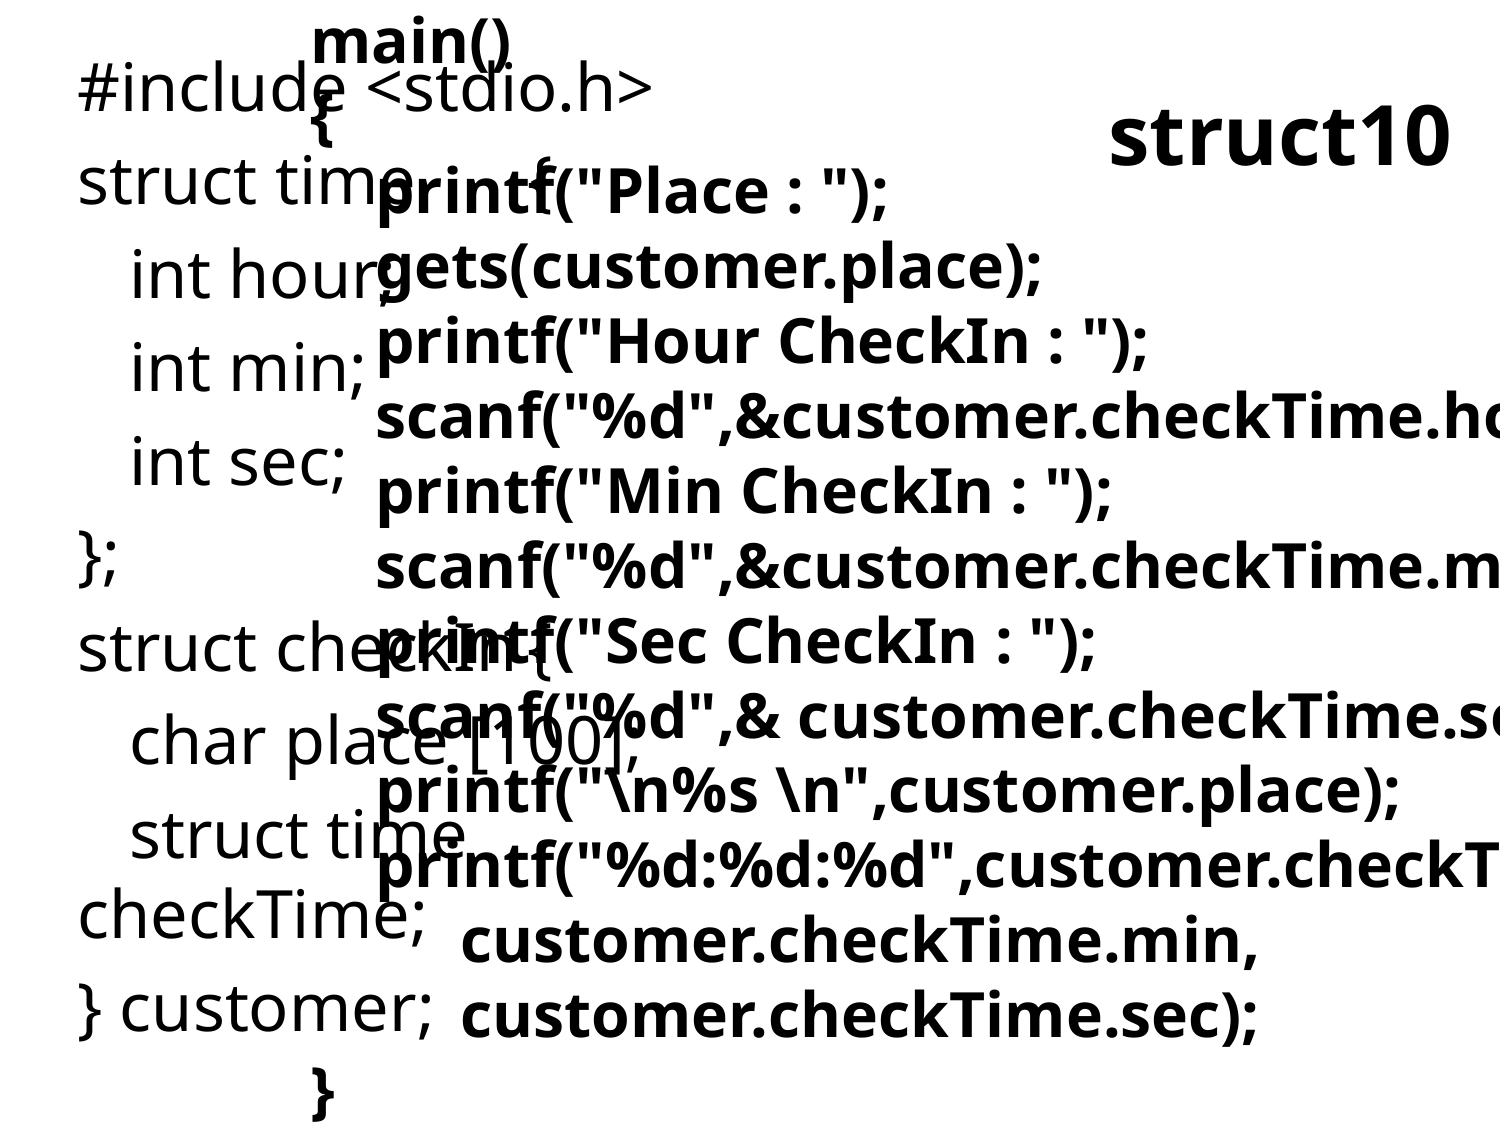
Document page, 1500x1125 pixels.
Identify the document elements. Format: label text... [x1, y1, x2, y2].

list #include <stdio.h> struct time { int hour; int min; int sec; }; struct checkIn { char place [100]; struct time checkTime; } customer; [62, 37, 295, 1100]
text_box main() { printf("Place : "); gets(customer.place); printf("Hour CheckIn : "); scanf("%d",&customer.checkTime.hour); printf("Min CheckIn : "); scanf("%d",&customer.checkTime.min); printf("Sec CheckIn : "); scanf("%d",& customer.checkTime.sec); printf("\n%s \n",customer.place); printf("%d:%d:%d",customer.checkTime.hour, customer.checkTime.min, customer.checkTime.sec); } [295, 0, 1500, 1125]
text_box struct10 [1093, 75, 1468, 190]
